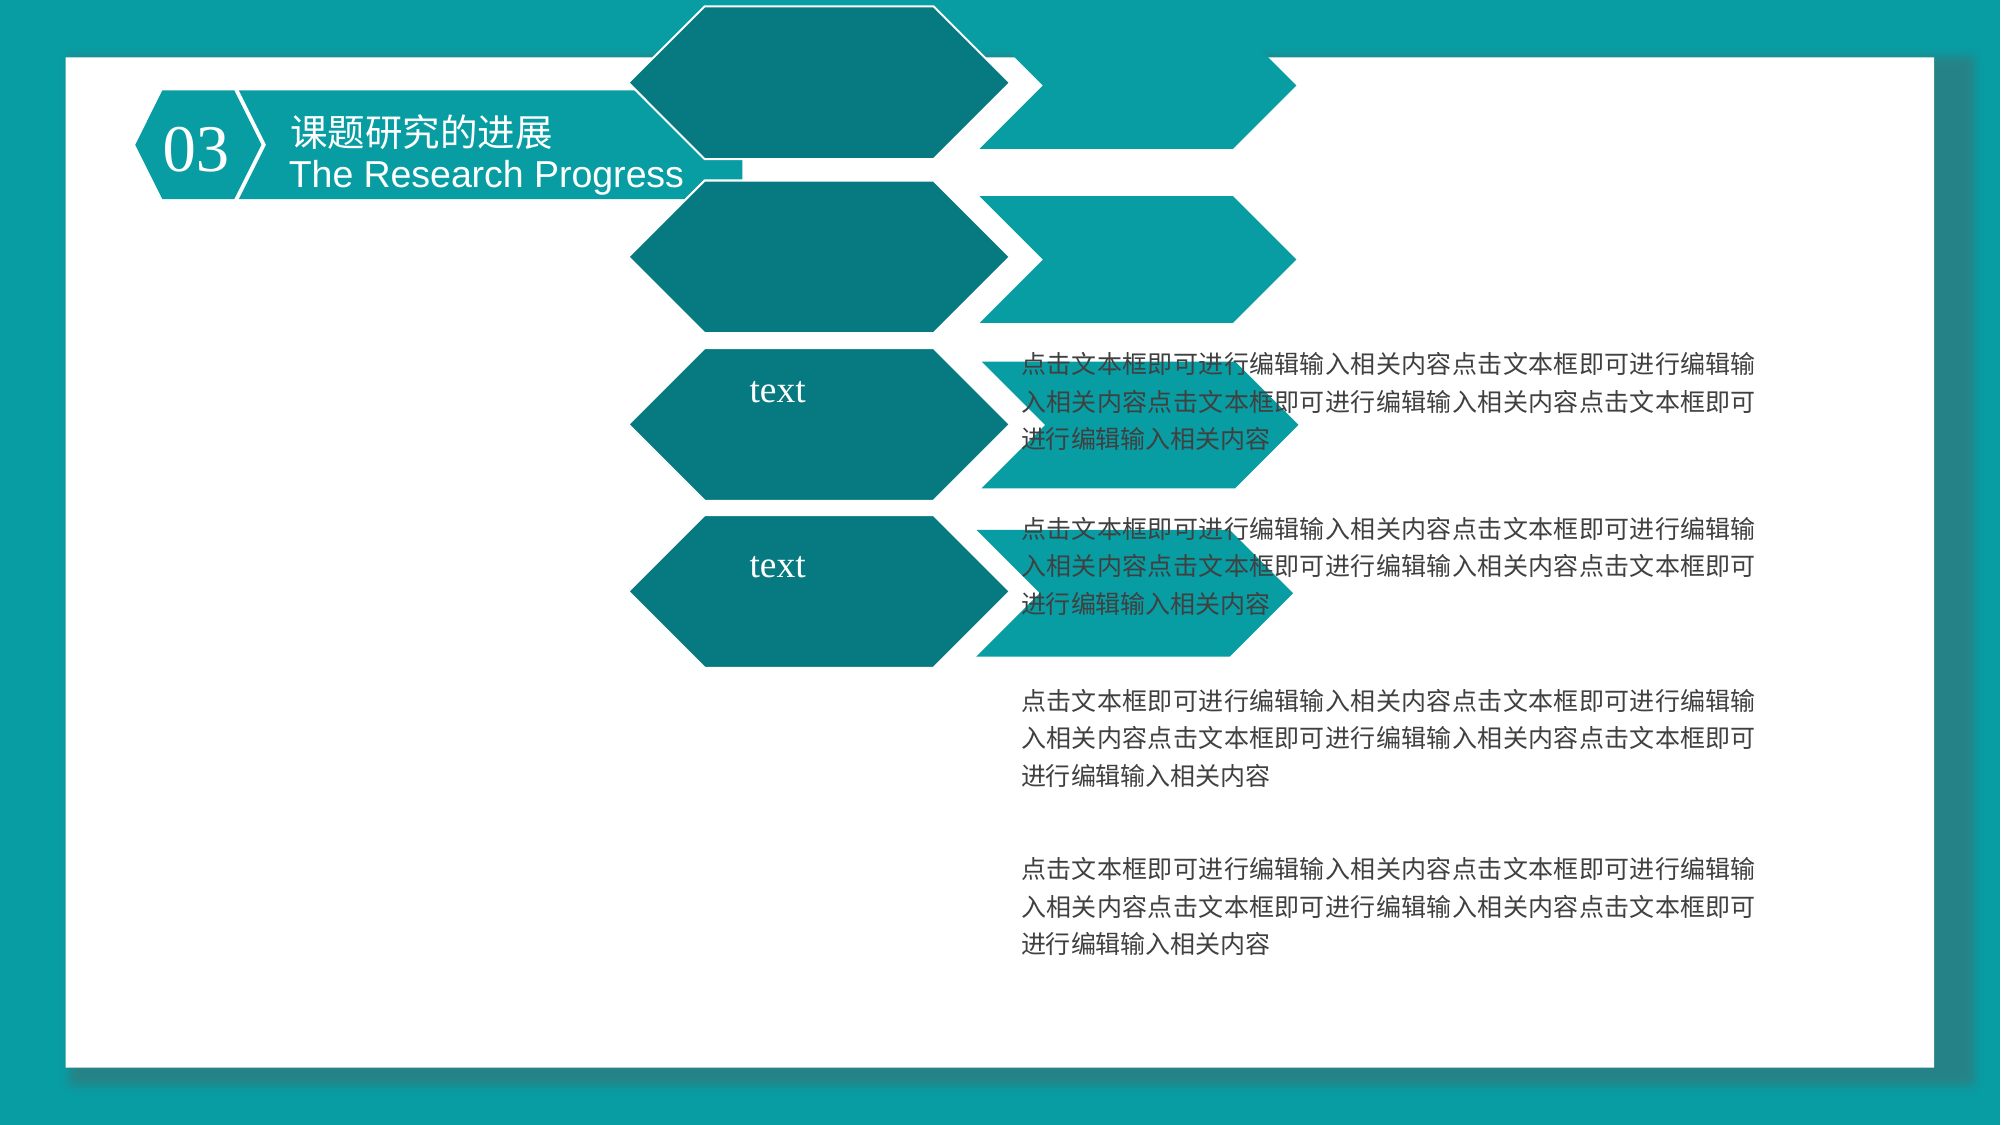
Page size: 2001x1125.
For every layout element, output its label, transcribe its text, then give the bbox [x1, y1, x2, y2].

text_box [157, 192, 239, 201]
text_box [157, 89, 239, 97]
text_box 03 [130, 97, 262, 192]
text_box [237, 89, 275, 201]
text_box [232, 308, 2000, 984]
text_box 课题研究的进展 [275, 56, 568, 142]
text_box [568, 89, 685, 142]
text_box [65, 56, 1935, 1069]
text_box The Research Progress [273, 142, 1098, 203]
